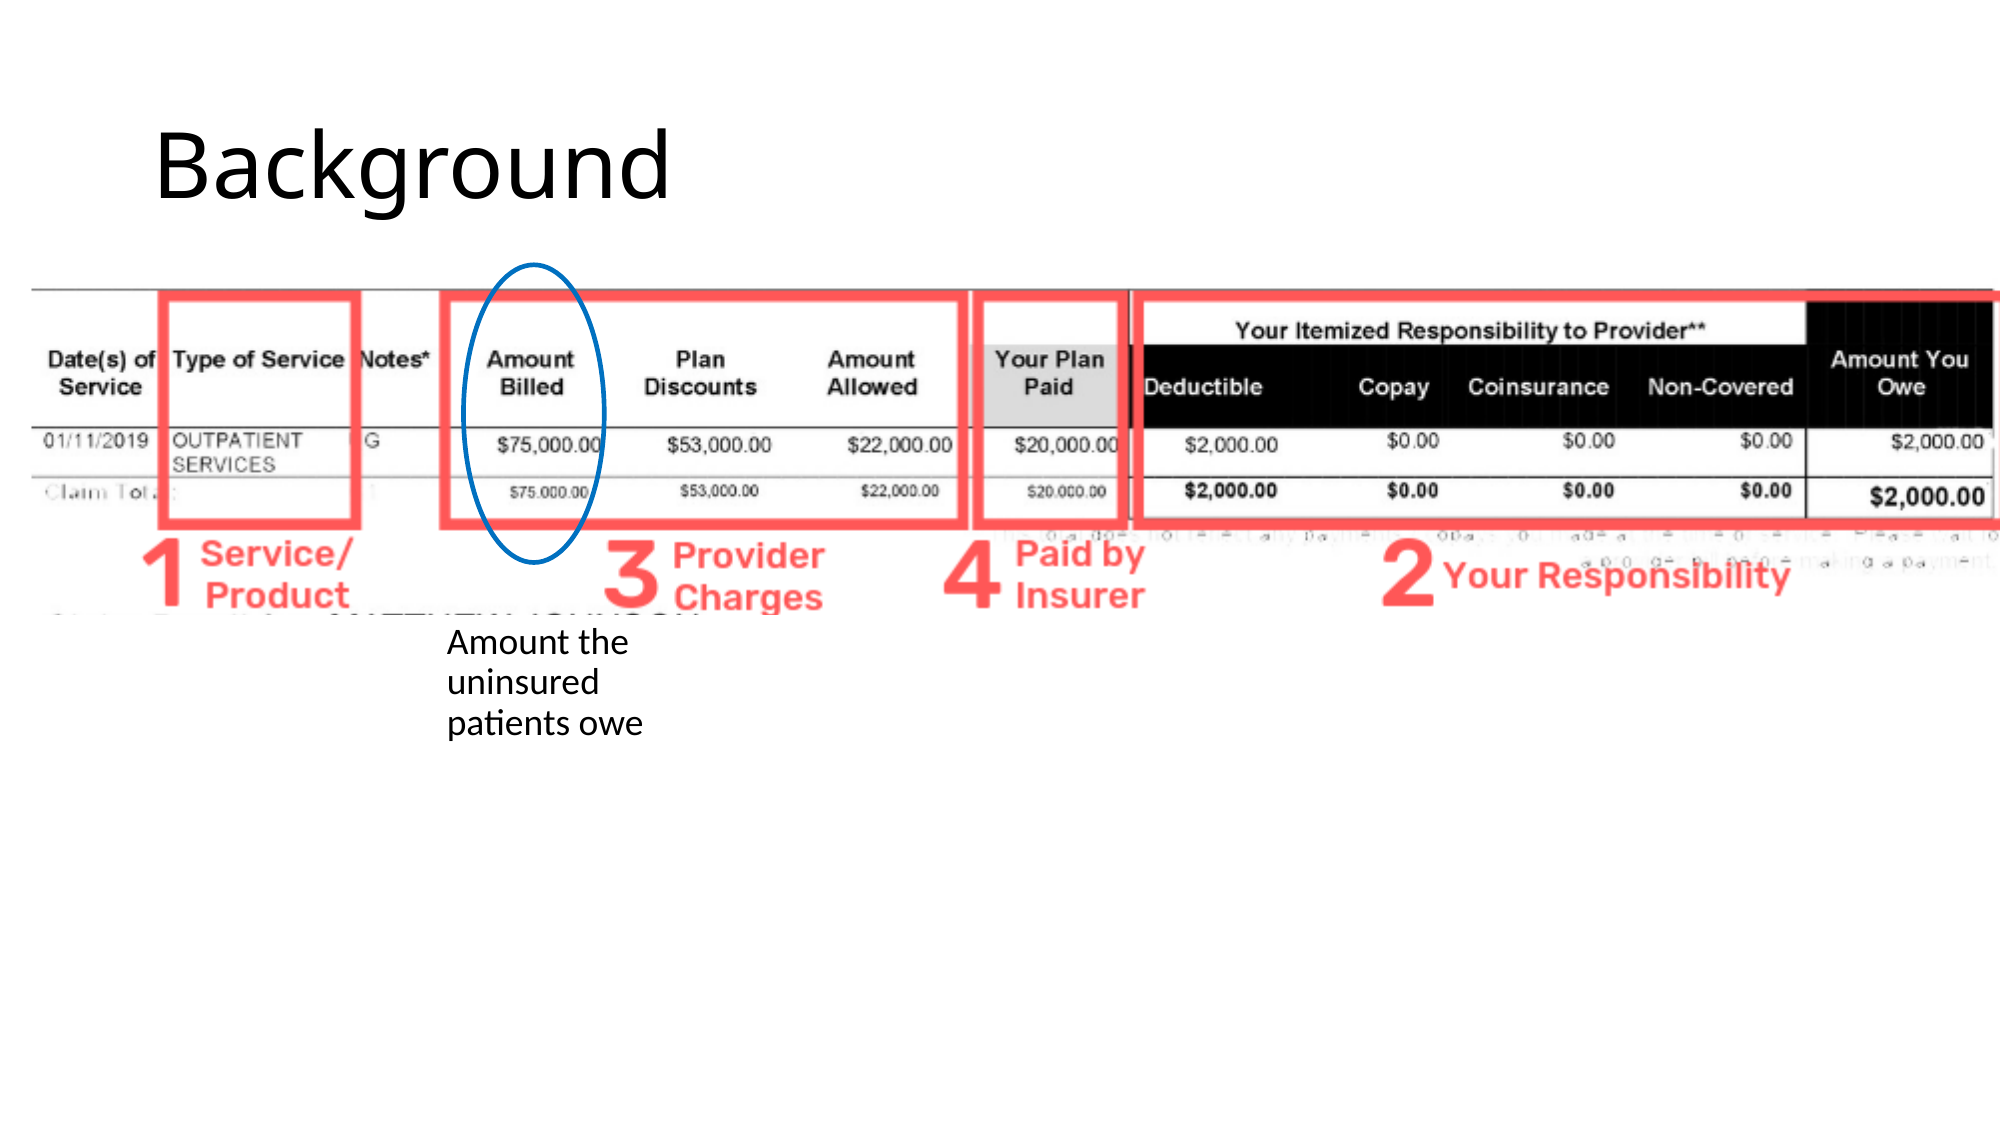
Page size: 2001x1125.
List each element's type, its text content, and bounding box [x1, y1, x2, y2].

title Background [137, 59, 1863, 266]
picture [0, 266, 2000, 615]
list Amount the uninsured patients owe [431, 615, 691, 809]
